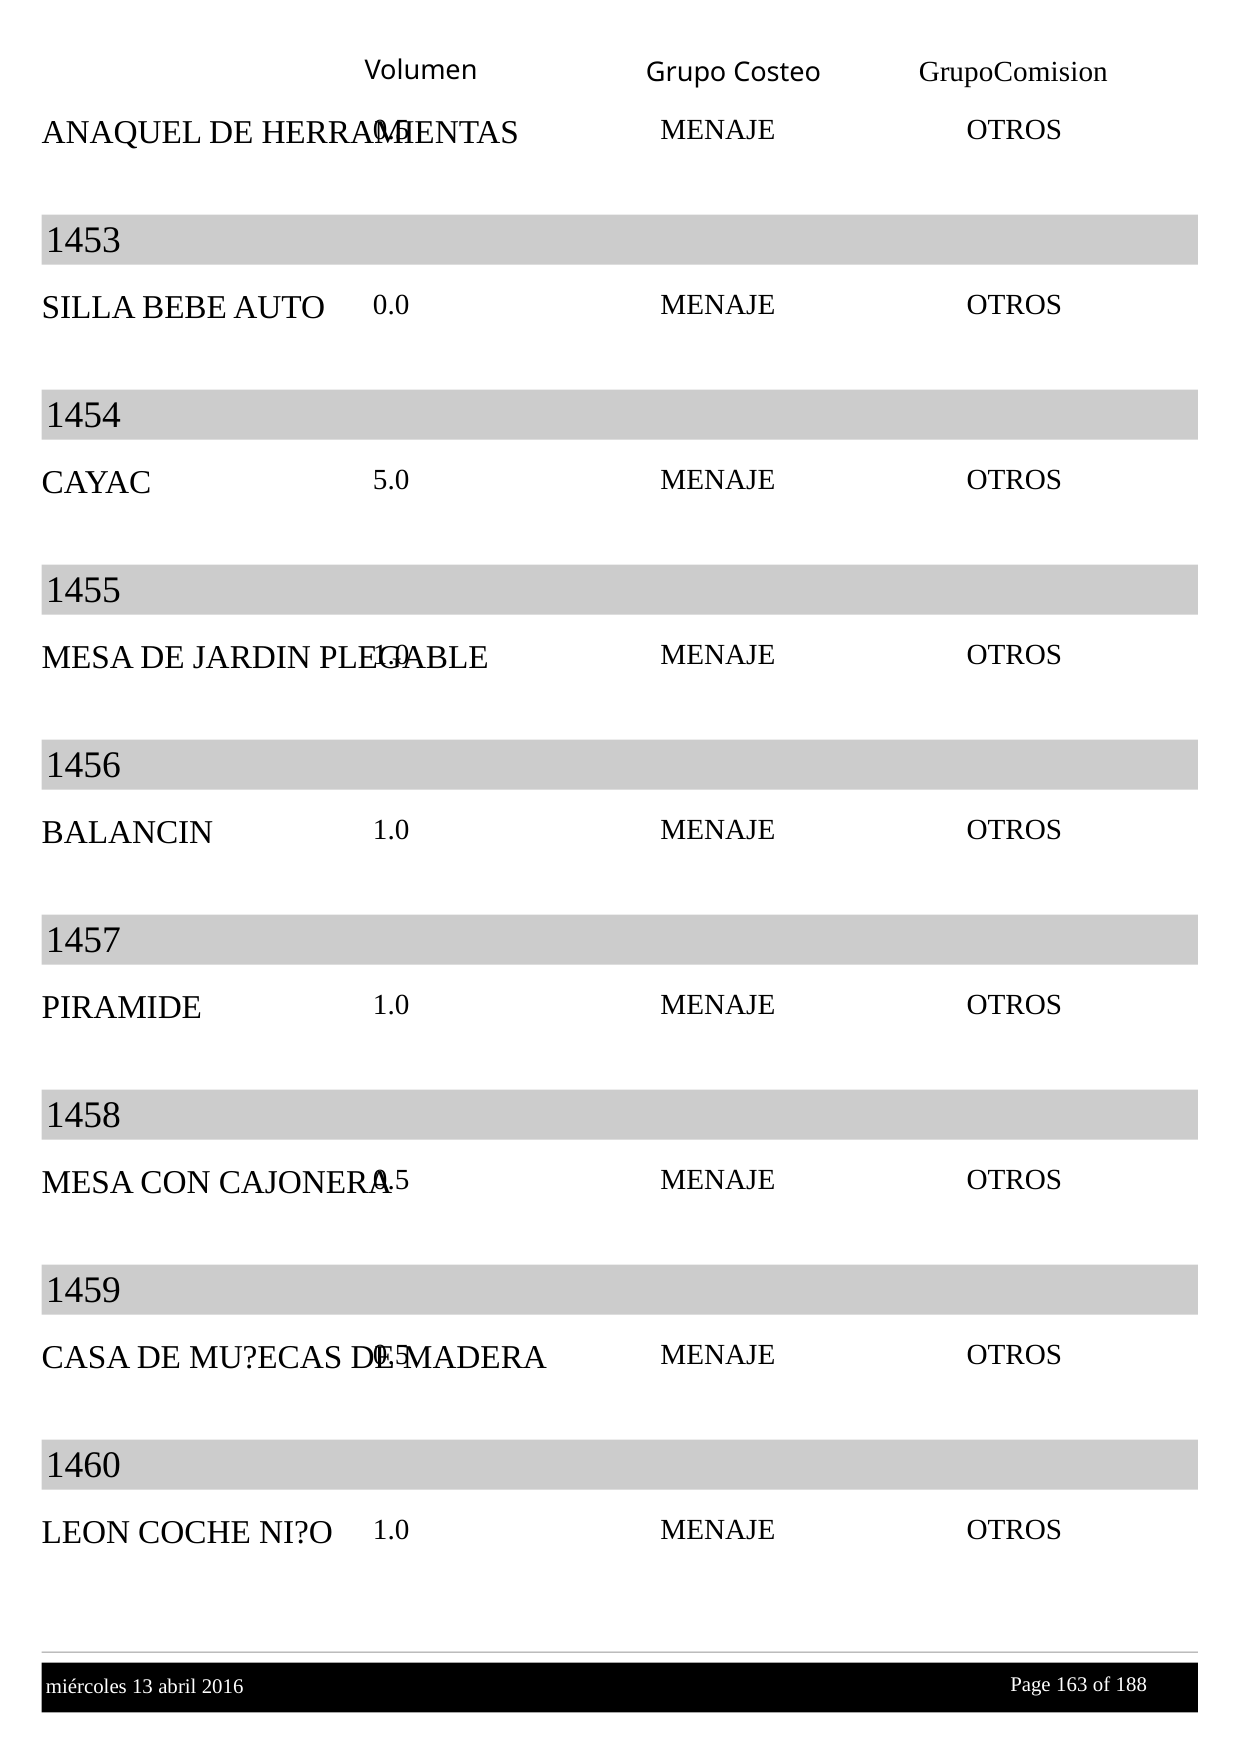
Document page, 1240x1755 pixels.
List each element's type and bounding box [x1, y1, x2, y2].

text_box [41, 635, 1198, 690]
text_box [41, 914, 1198, 965]
text_box [41, 1264, 1198, 1315]
text_box [41, 1160, 1198, 1215]
text_box [41, 810, 1198, 865]
text_box [41, 1089, 1198, 1140]
text_box [41, 739, 1198, 790]
text_box [41, 564, 1198, 615]
text_box [364, 52, 573, 94]
text_box [41, 1335, 1198, 1390]
text_box [41, 1662, 1198, 1713]
text_box [41, 389, 1198, 440]
text_box [41, 460, 1198, 515]
text_box [41, 985, 1198, 1040]
text_box [41, 214, 1198, 265]
text_box [41, 1439, 1198, 1490]
text_box [41, 285, 1198, 340]
text_box [645, 54, 855, 96]
text_box [918, 52, 1150, 90]
text_box [41, 1510, 1198, 1565]
text_box [41, 110, 1198, 165]
